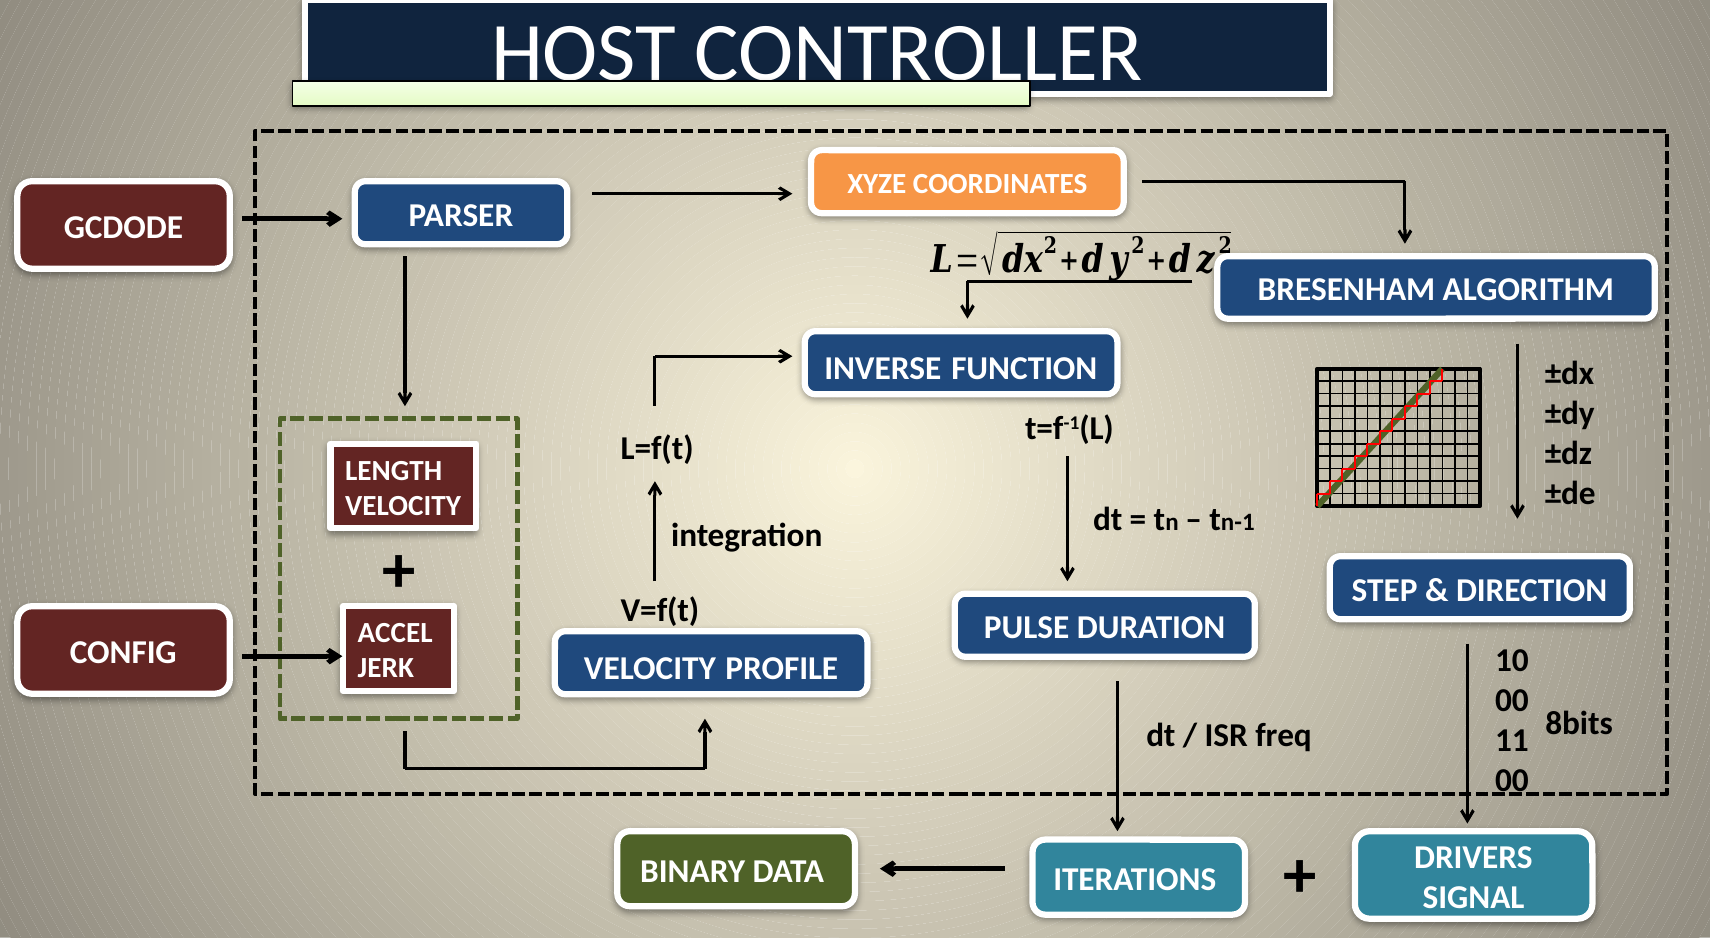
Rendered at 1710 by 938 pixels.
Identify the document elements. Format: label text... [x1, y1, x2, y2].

text_box t=f-1(L) [1010, 398, 1129, 454]
text_box dt / ISR freq [1131, 706, 1328, 761]
text_box CONFIG [14, 603, 233, 697]
text_box + [1268, 823, 1332, 919]
text_box dt = tn – tn-1 [1078, 489, 1270, 545]
text_box 8bits [1530, 693, 1628, 749]
text_box [278, 417, 519, 721]
text_box V=f(t) [605, 581, 715, 636]
text_box + [367, 518, 431, 614]
text_box ITERATIONS [1029, 836, 1249, 918]
text_box [253, 129, 1669, 143]
text_box [253, 219, 1669, 796]
text_box BINARY DATA [614, 828, 859, 910]
text_box ±dx ±dy ±dz ±de [1529, 343, 1630, 519]
text_box [1442, 367, 1482, 508]
text_box [0, 0, 1710, 75]
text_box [1321, 389, 1443, 507]
text_box HOST CONTROLLER [302, 75, 1333, 97]
text_box DRIVERS SIGNAL [1351, 828, 1596, 922]
text_box [0, 143, 1710, 219]
text_box [292, 80, 1031, 107]
text_box integration [659, 506, 838, 561]
text_box 10 00 11 00 [1480, 631, 1544, 806]
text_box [1317, 368, 1442, 493]
text_box GCDODE [14, 219, 233, 272]
text_box L=f(t) [605, 418, 709, 474]
